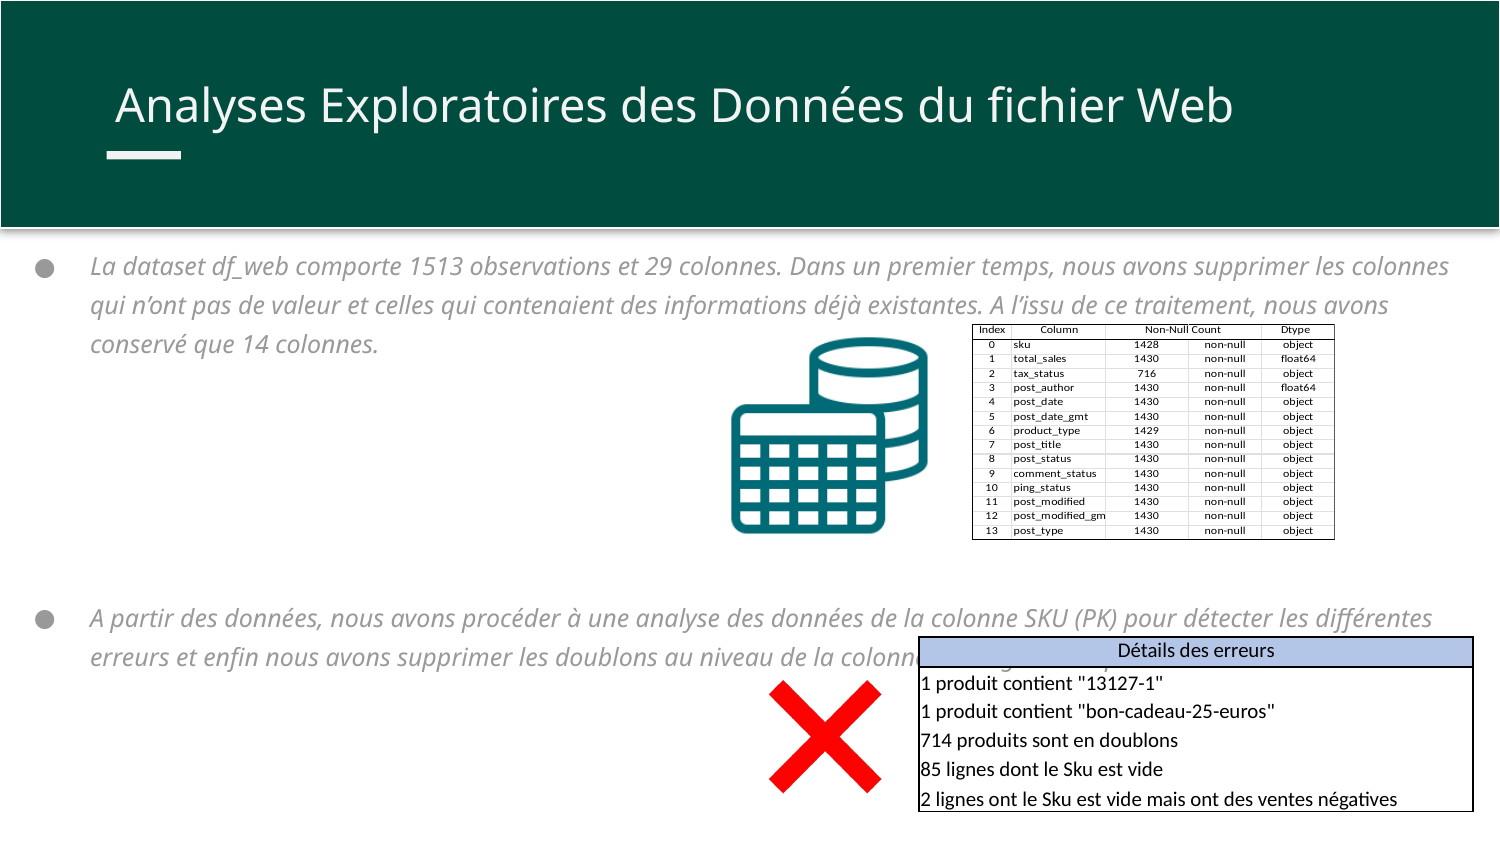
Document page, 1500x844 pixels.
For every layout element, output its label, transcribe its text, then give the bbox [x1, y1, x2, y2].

table_cell 714 produits sont en doublons [920, 724, 1472, 753]
table_cell 2 lignes ont le Sku est vide mais ont des ventes négatives [920, 782, 1472, 811]
picture [971, 324, 1336, 541]
table_cell 1 produit contient "bon-cadeau-25-euros" [920, 695, 1472, 724]
text_box Analyses Exploratoires des Données du fichier Web [100, 57, 1498, 152]
text_box [106, 151, 181, 160]
picture [749, 661, 901, 812]
table_cell 1 produit contient "13127-1" [920, 668, 1472, 695]
table_cell 85 lignes dont le Sku est vide [920, 753, 1472, 782]
list La dataset df_web comporte 1513 observations et 29 colonnes. Dans un premier temps, nous avons supprimer les colonnes qui n’ont pas de valeur et celles qui contenaient des informations déjà existantes. A l’issu de ce traitement, nous avons conservé que 14 colonnes. A partir des données, nous avons procéder à une analyse des données de la colonne SKU (PK) pour détecter les différentes erreurs et enfin nous avons supprimer les doublons au niveau de la colonne en ne gardant que la 1ère occurrence. [0, 238, 1500, 831]
table_header Détails des erreurs [920, 638, 1472, 666]
picture [717, 324, 941, 547]
text_box [0, 0, 1500, 228]
